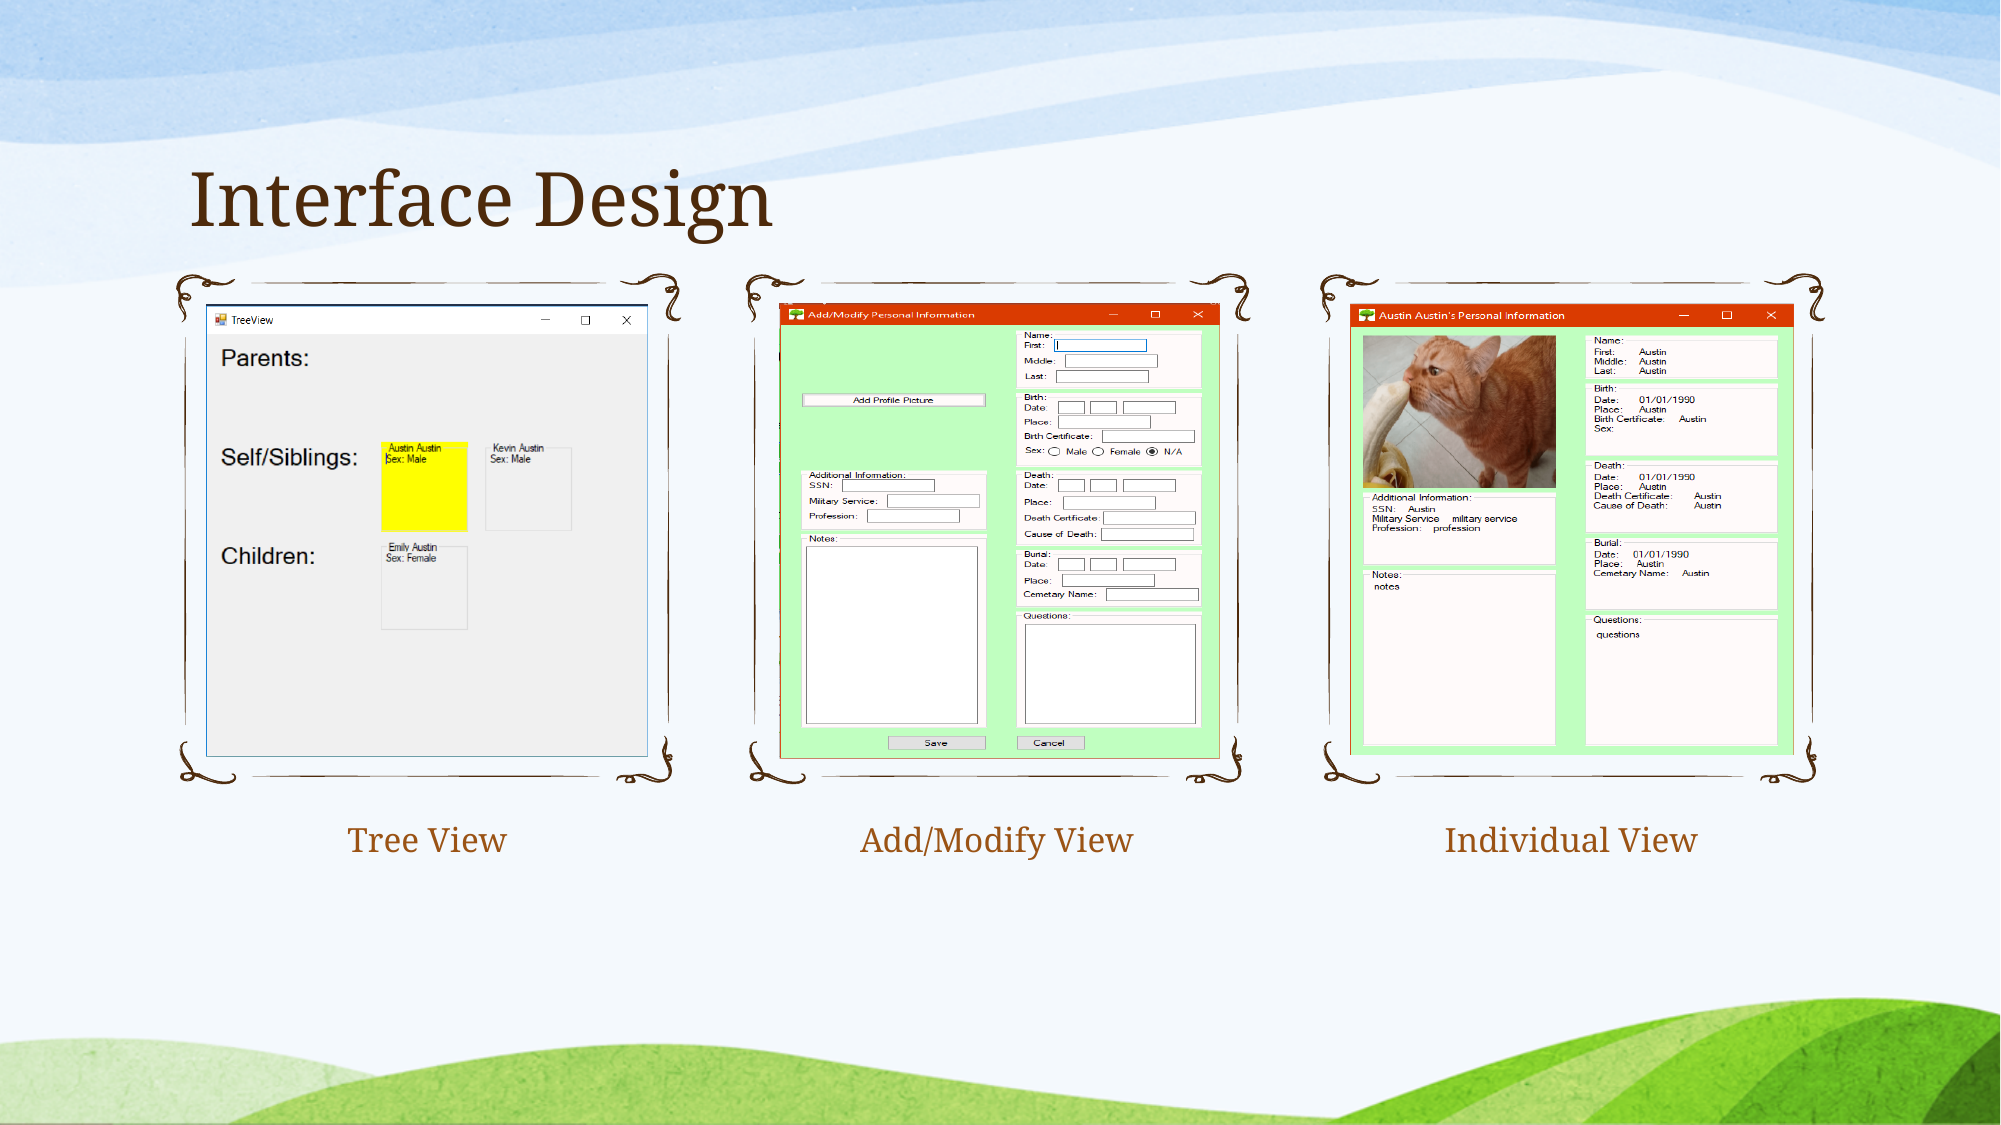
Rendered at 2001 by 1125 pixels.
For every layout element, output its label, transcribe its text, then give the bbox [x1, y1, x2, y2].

list Tree View [202, 811, 653, 962]
list Add/Modify View [772, 811, 1223, 962]
title Interface Design [174, 50, 1825, 250]
list Individual View [1346, 811, 1797, 962]
picture [0, 0, 2001, 1125]
